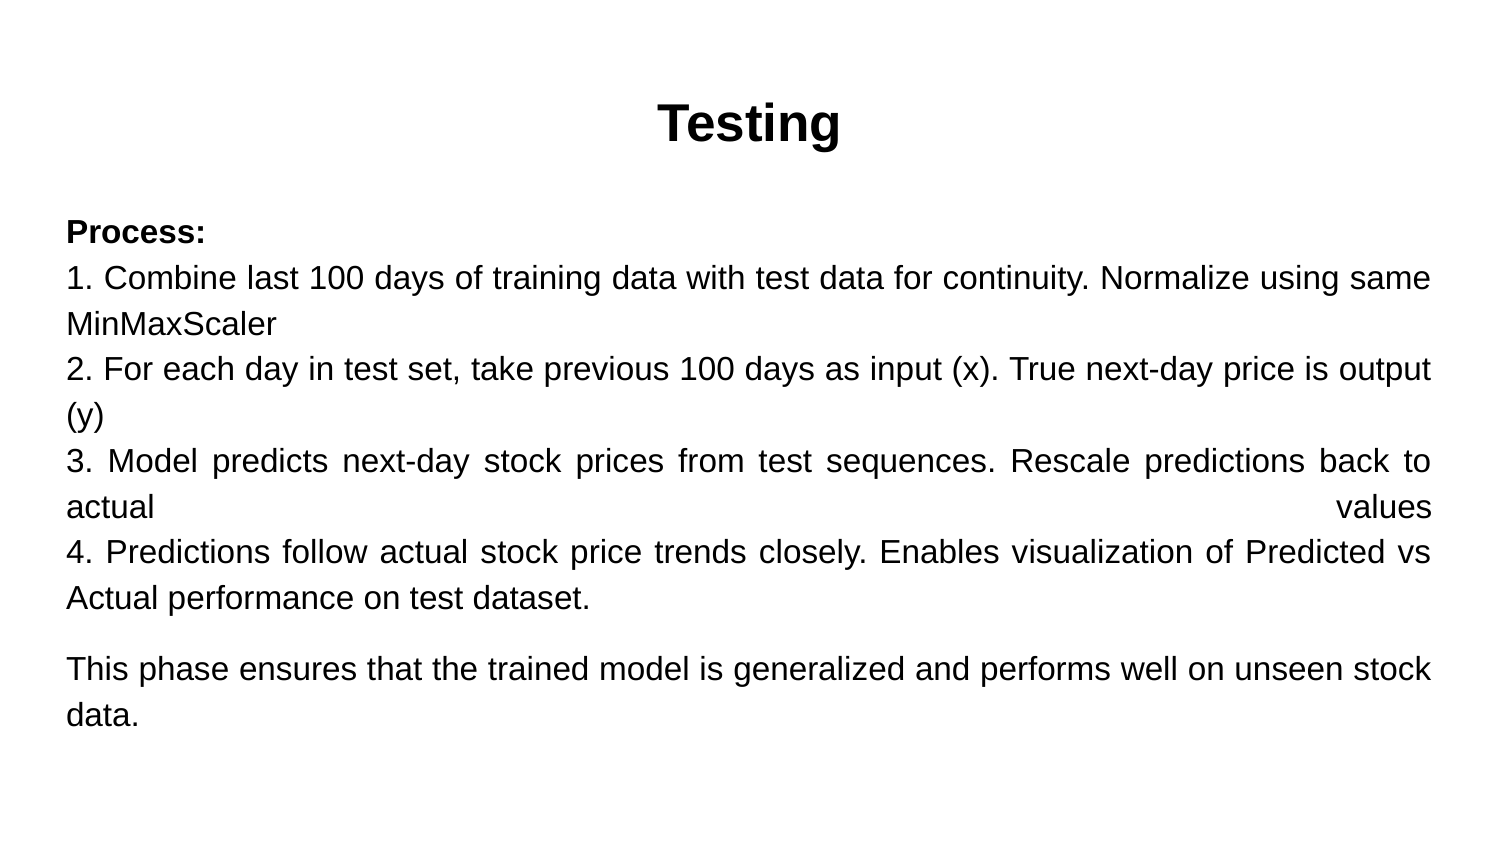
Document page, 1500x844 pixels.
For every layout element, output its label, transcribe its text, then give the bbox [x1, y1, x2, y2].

list Process: 1. Combine last 100 days of training data with test data for continuity. Normalize using same MinMaxScaler 2. For each day in test set, take previous 100 days as input (x). True next-day price is output (y) 3. Model predicts next-day stock prices from test sequences. Rescale predictions back to actual values 4. Predictions follow actual stock price trends closely. Enables visualization of Predicted vs Actual performance on test dataset. This phase ensures that the trained model is generalized and performs well on unseen stock data. [51, 189, 1449, 844]
title Testing [51, 72, 1449, 167]
